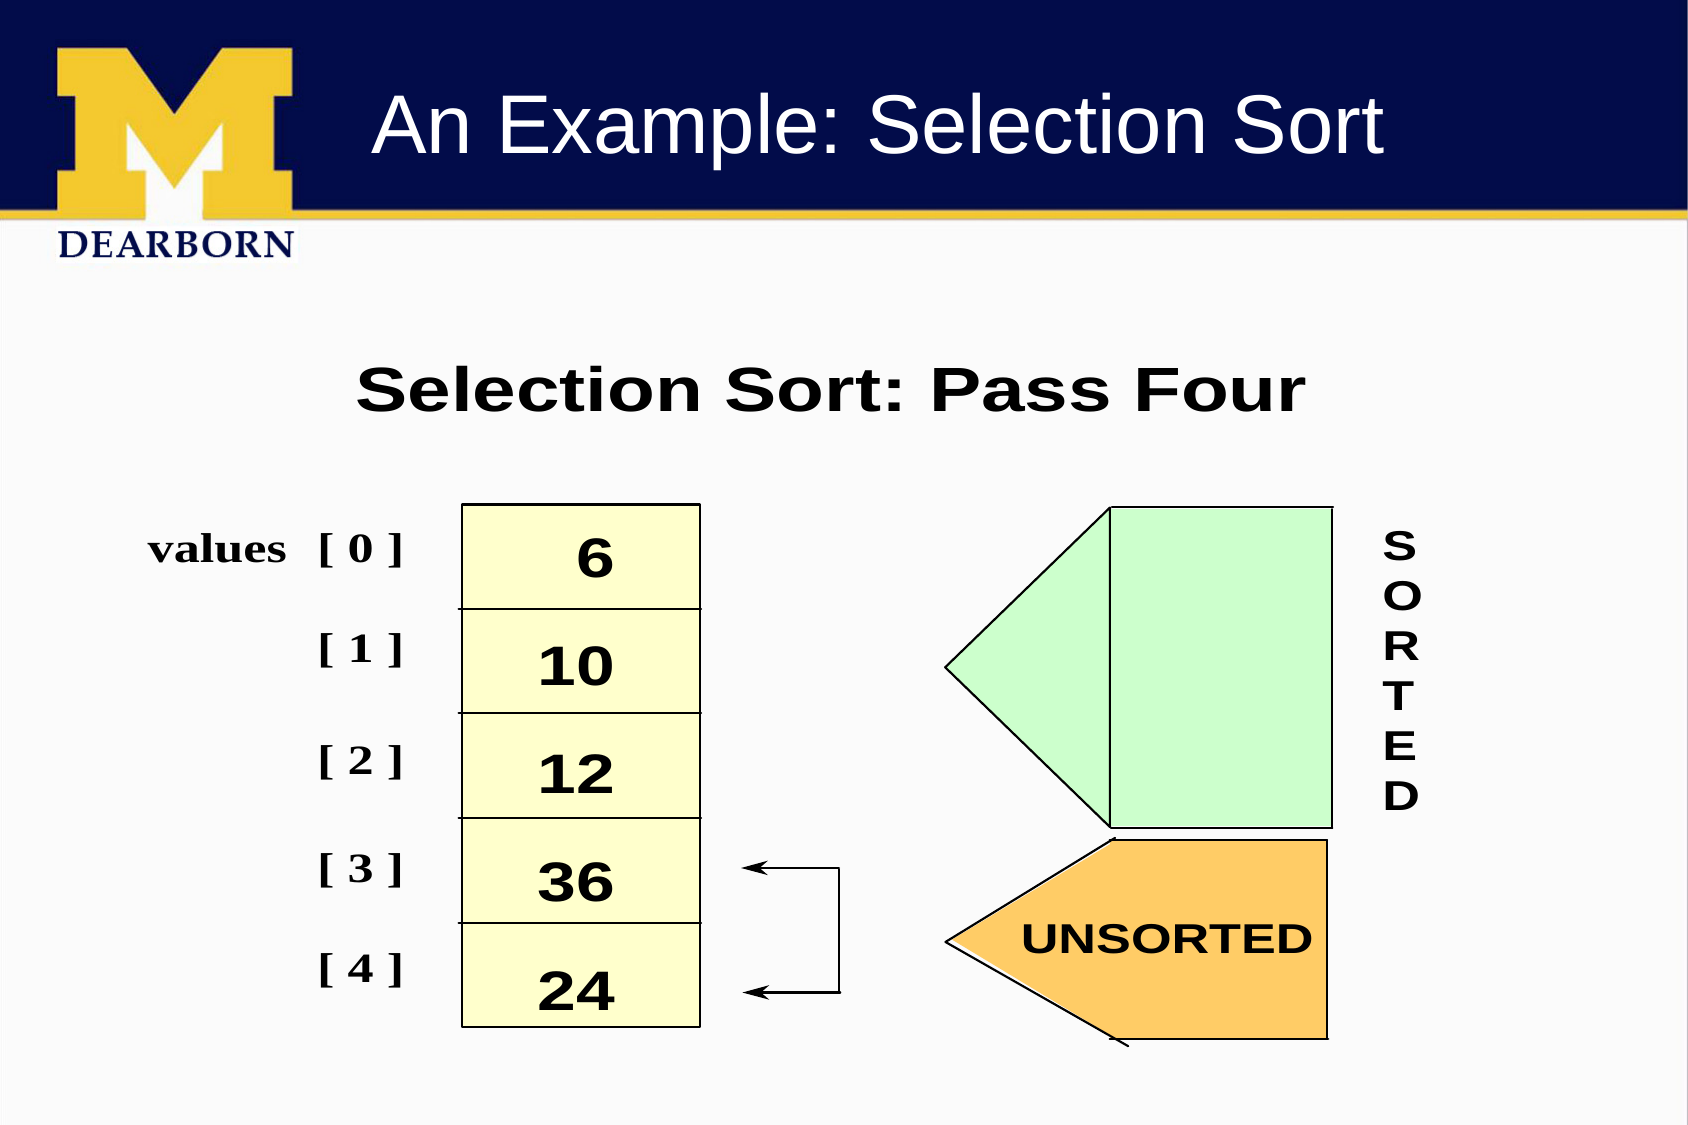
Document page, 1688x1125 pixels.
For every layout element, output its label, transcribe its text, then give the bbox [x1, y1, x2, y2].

title An Example: Selection Sort [356, 62, 1688, 154]
picture [0, 0, 1688, 1125]
